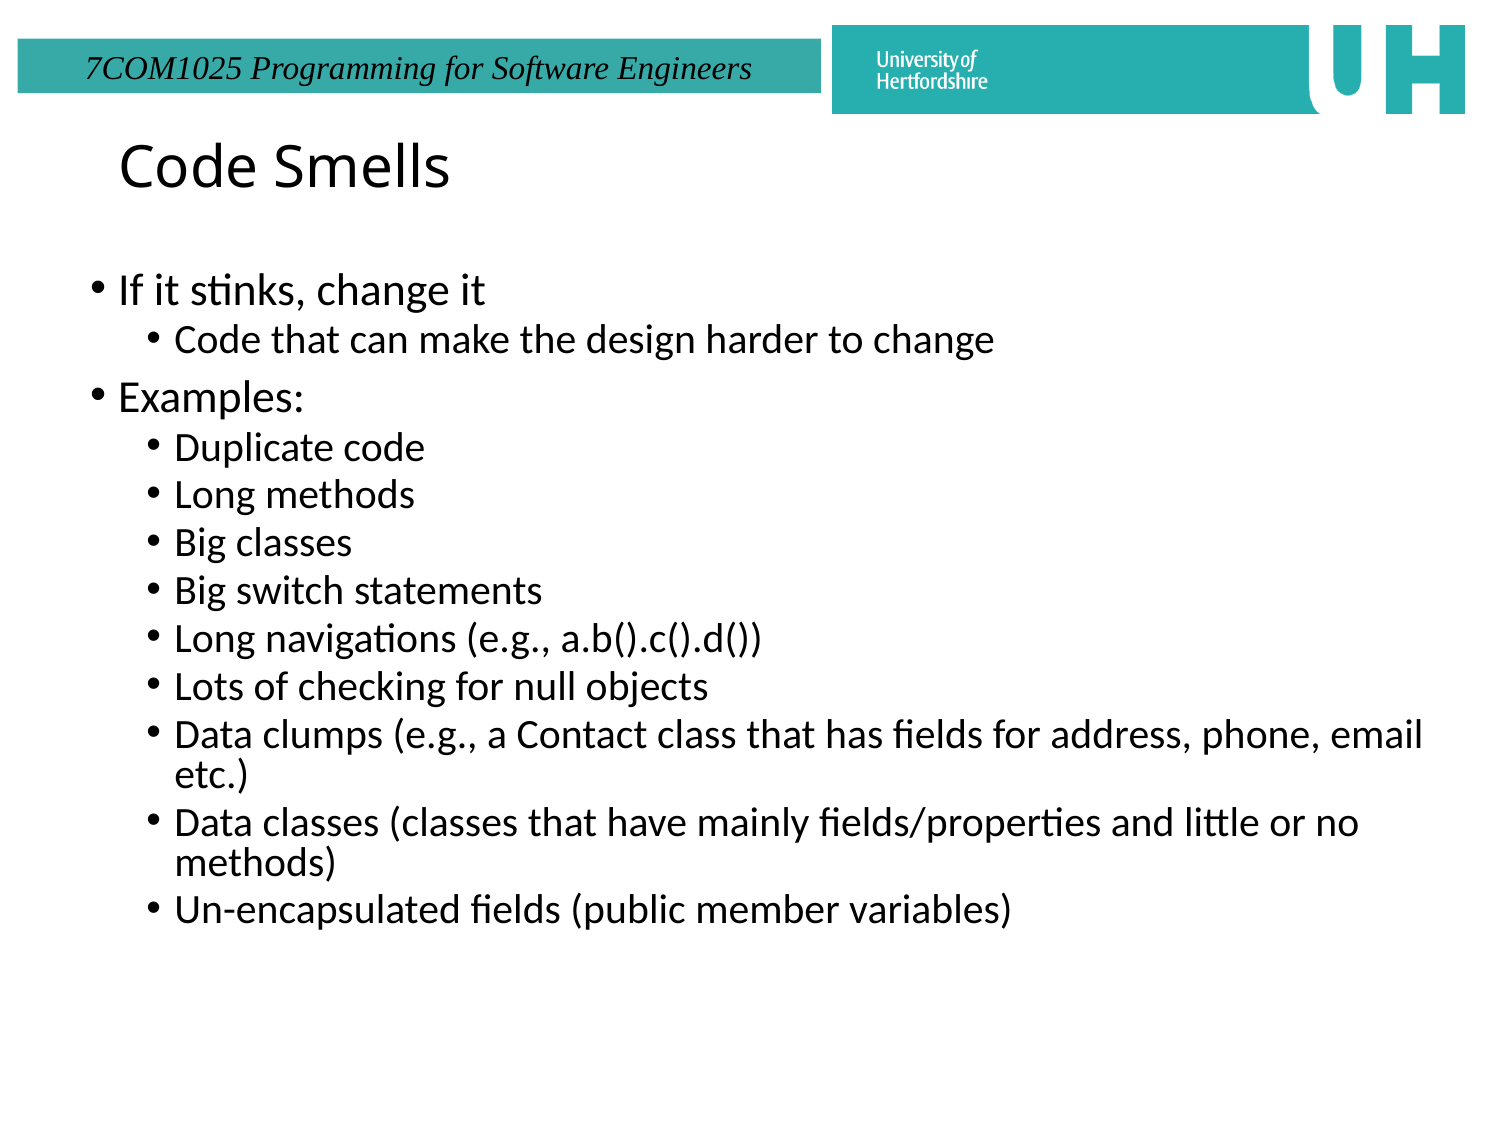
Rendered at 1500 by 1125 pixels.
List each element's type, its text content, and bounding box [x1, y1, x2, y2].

picture [832, 25, 1465, 114]
title Code Smells [103, 59, 1397, 262]
list If it stinks, change it Code that can make the design harder to change Examples: Duplicate code Long methods Big classes Big switch statements Long navigations (e.g., a.b().c().d()) Lots of checking for null objects Data clumps (e.g., a Contact class that has fields for address, phone, email etc.) Data classes (classes that have mainly fields/properties and little or no methods) Un-encapsulated fields (public member variables) [75, 262, 1450, 1063]
